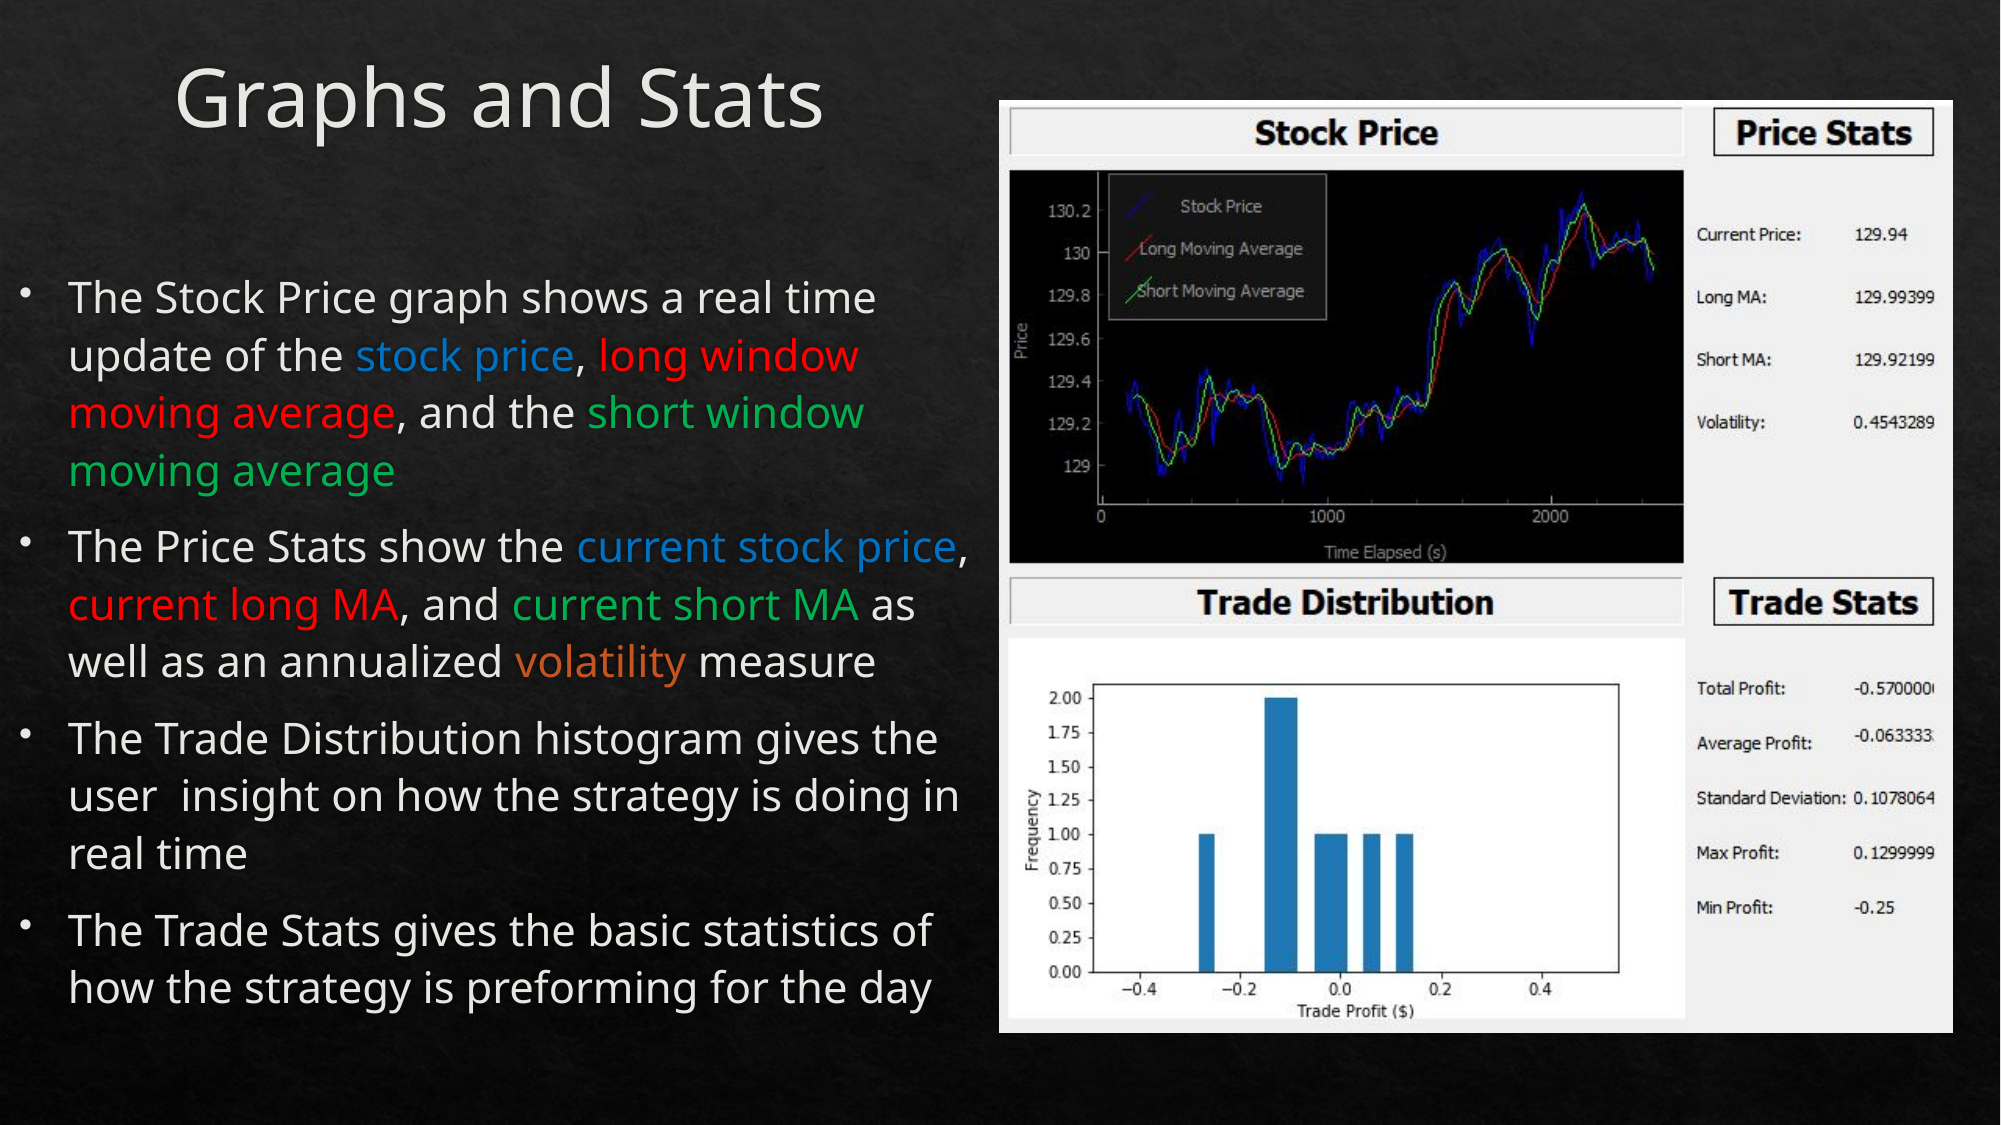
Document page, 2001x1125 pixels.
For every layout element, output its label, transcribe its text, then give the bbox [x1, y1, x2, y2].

picture [998, 100, 1953, 1033]
title Graphs and Stats [0, 0, 1000, 205]
list The Stock Price graph shows a real time update of the stock price, long window moving average, and the short window moving average The Price Stats show the current stock price, current long MA, and current short MA as well as an annualized volatility measure The Trade Distribution histogram gives the user insight on how the strategy is doing in real time The Trade Stats gives the basic statistics of how the strategy is preforming for the day [0, 257, 1000, 1059]
